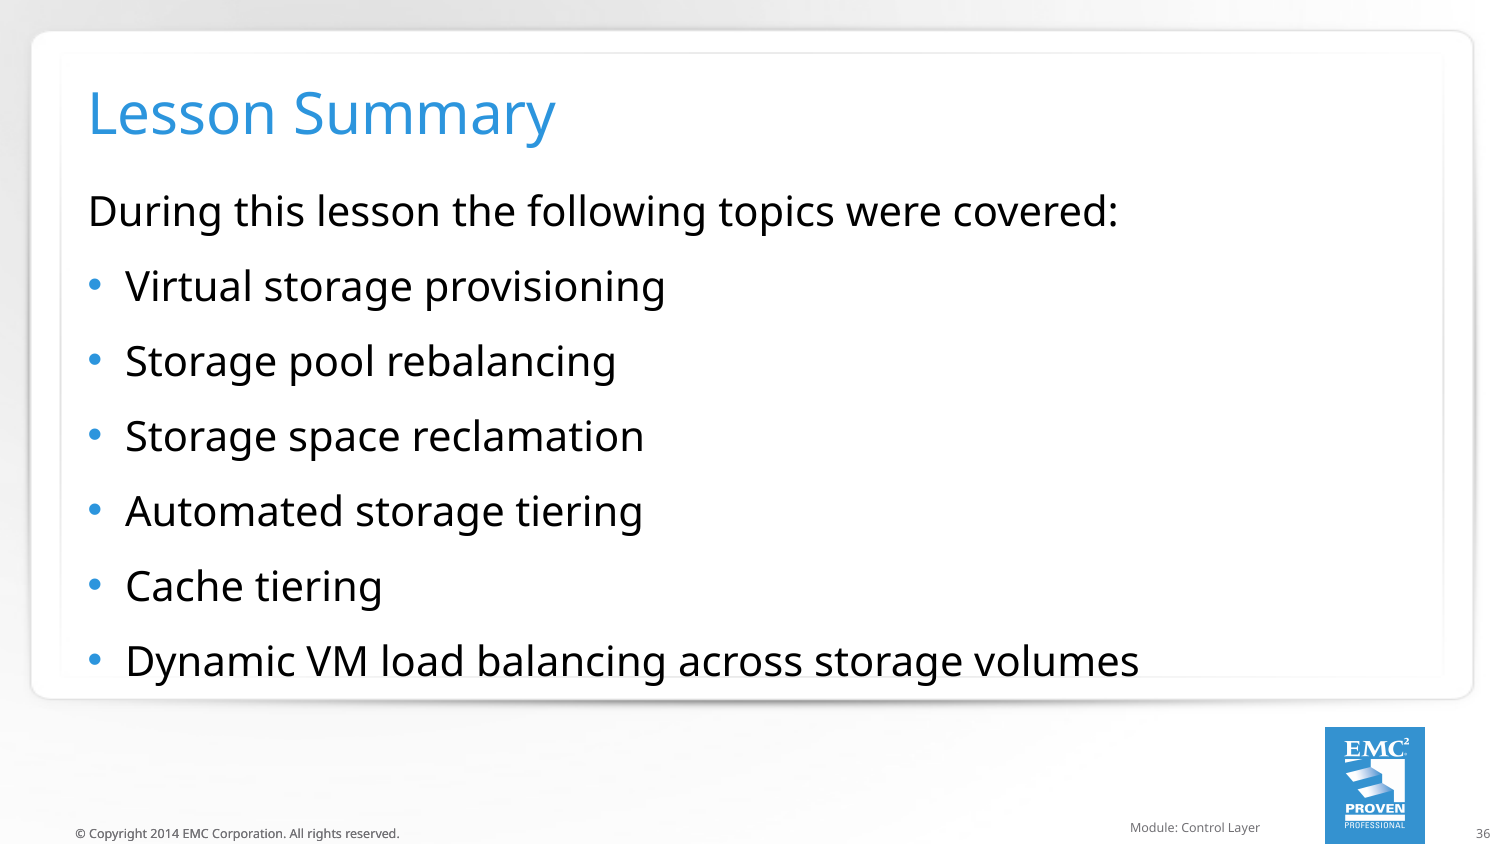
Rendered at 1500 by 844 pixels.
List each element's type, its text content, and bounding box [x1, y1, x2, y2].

list During this lesson the following topics were covered: Virtual storage provisioning Storage pool rebalancing Storage space reclamation Automated storage tiering Cache tiering Dynamic VM load balancing across storage volumes [87, 184, 1413, 672]
picture [1325, 727, 1425, 844]
title Lesson Summary [87, 84, 1413, 160]
footer Module: Control Layer [425, 812, 1275, 835]
